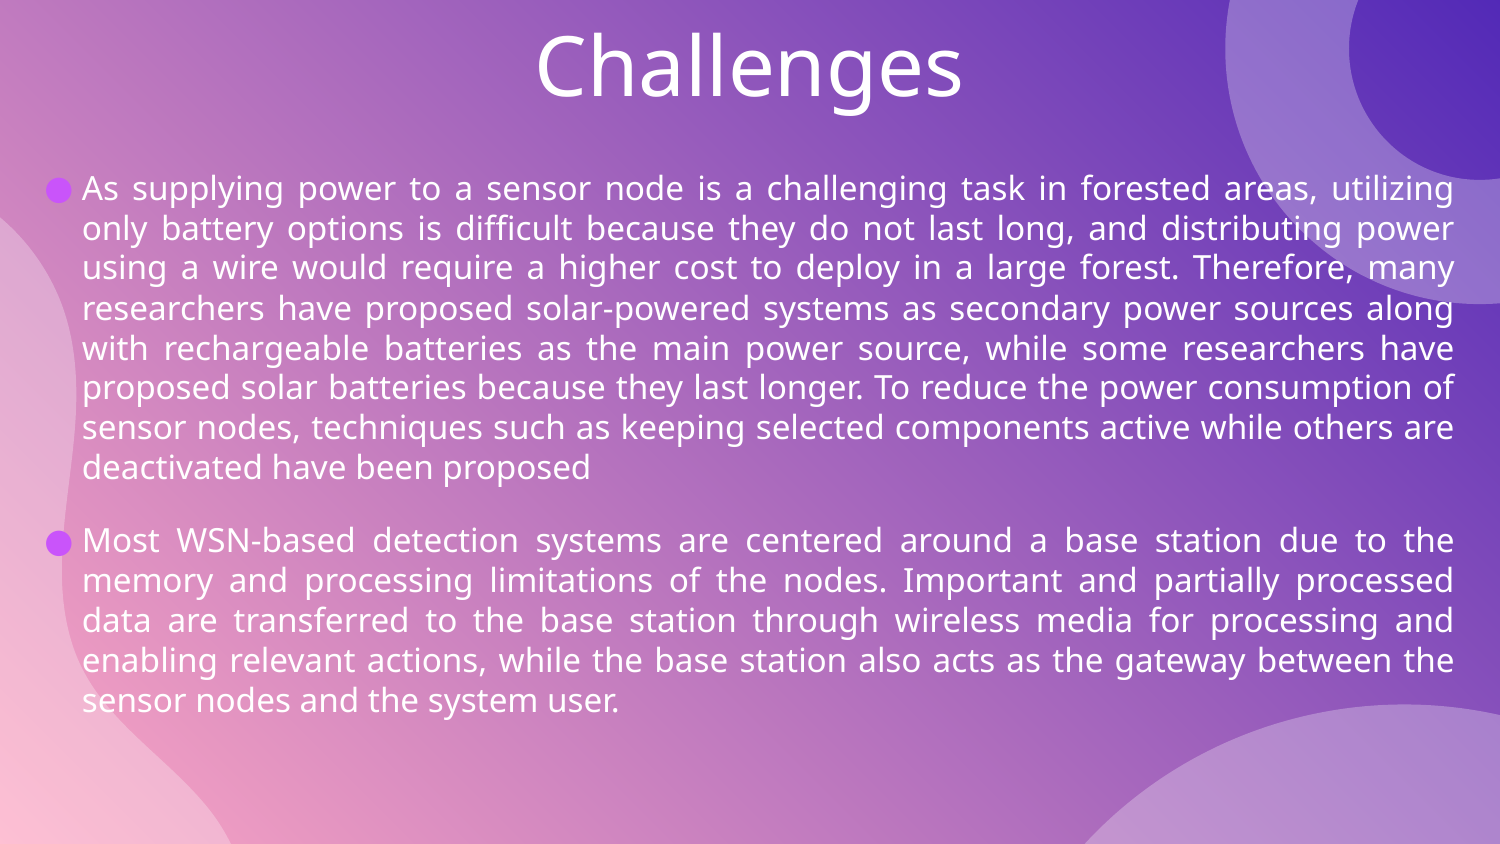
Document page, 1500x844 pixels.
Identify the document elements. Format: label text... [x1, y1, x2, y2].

title Challenges [485, 22, 1015, 104]
text_box As supplying power to a sensor node is a challenging task in forested areas, utilizing only battery options is difficult because they do not last long, and distributing power using a wire would require a higher cost to deploy in a large forest. Therefore, many researchers have proposed solar-powered systems as secondary power sources along with rechargeable batteries as the main power source, while some researchers have proposed solar batteries because they last longer. To reduce the power consumption of sensor nodes, techniques such as keeping selected components active while others are deactivated have been proposed Most WSN-based detection systems are centered around a base station due to the memory and processing limitations of the nodes. Important and partially processed data are transferred to the base station through wireless media for processing and enabling relevant actions, while the base station also acts as the gateway between the sensor nodes and the system user. [28, 159, 1472, 727]
